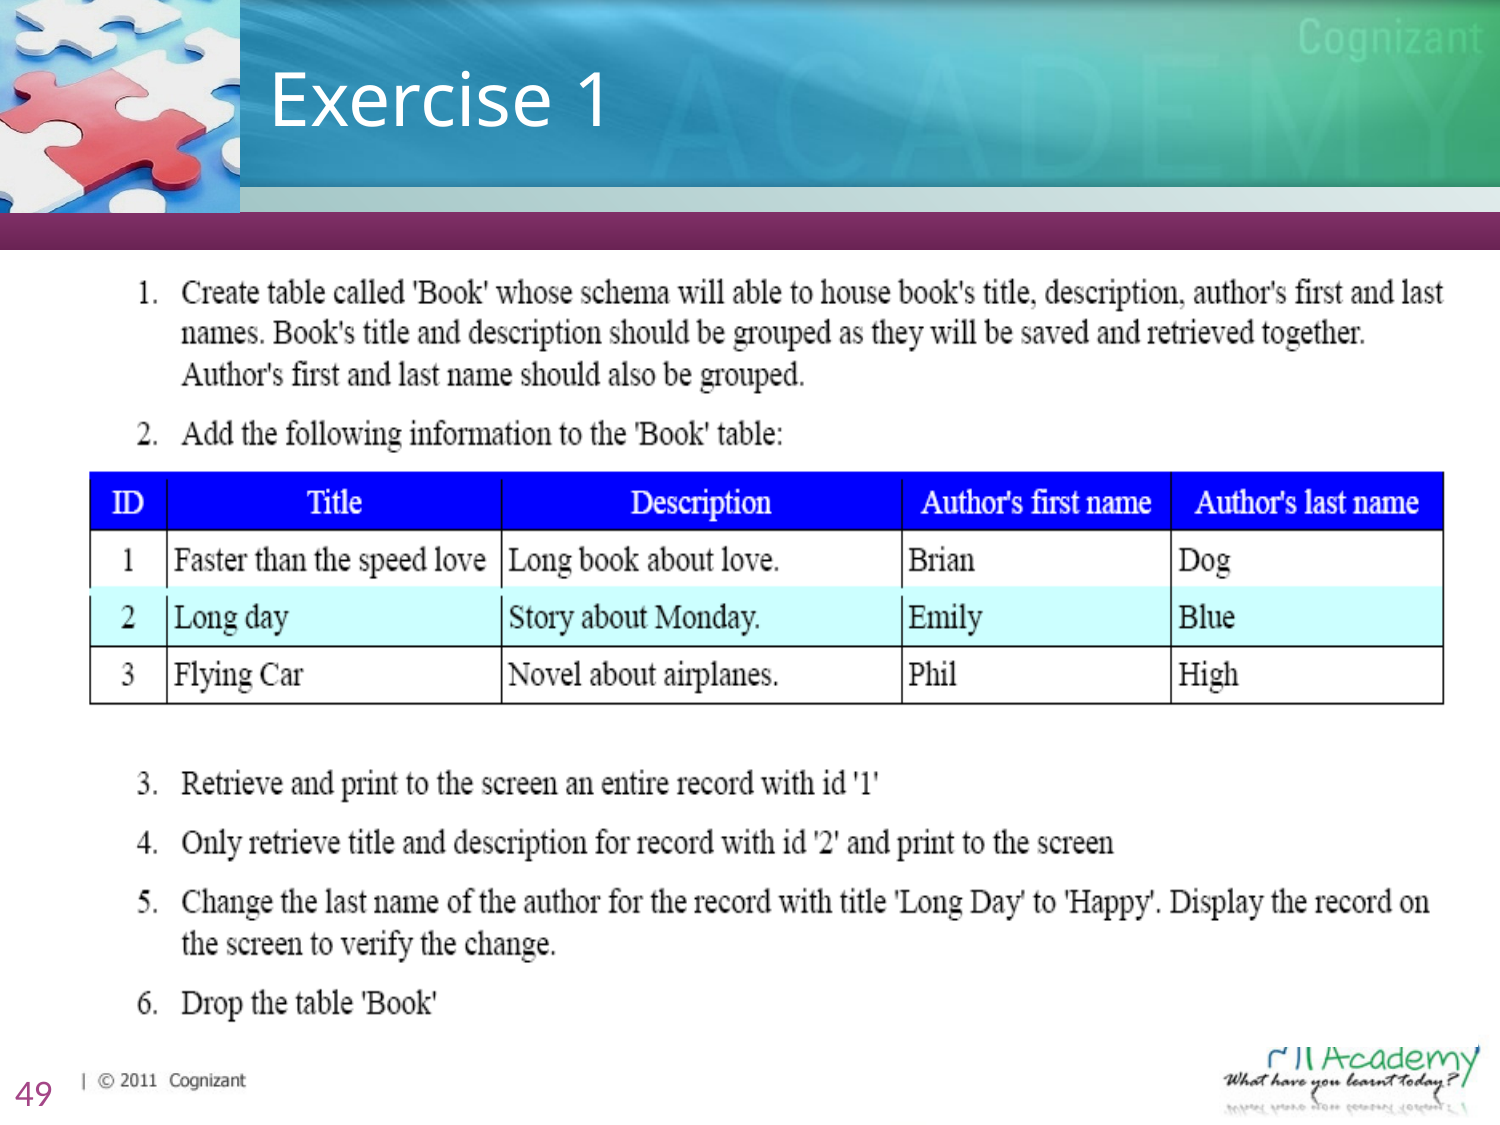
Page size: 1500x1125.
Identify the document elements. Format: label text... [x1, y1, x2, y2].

slide_number 49 [0, 1061, 75, 1108]
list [64, 262, 1478, 1048]
picture [0, 250, 1500, 1125]
picture [0, 0, 1500, 213]
title Exercise 1 [253, 19, 1500, 175]
